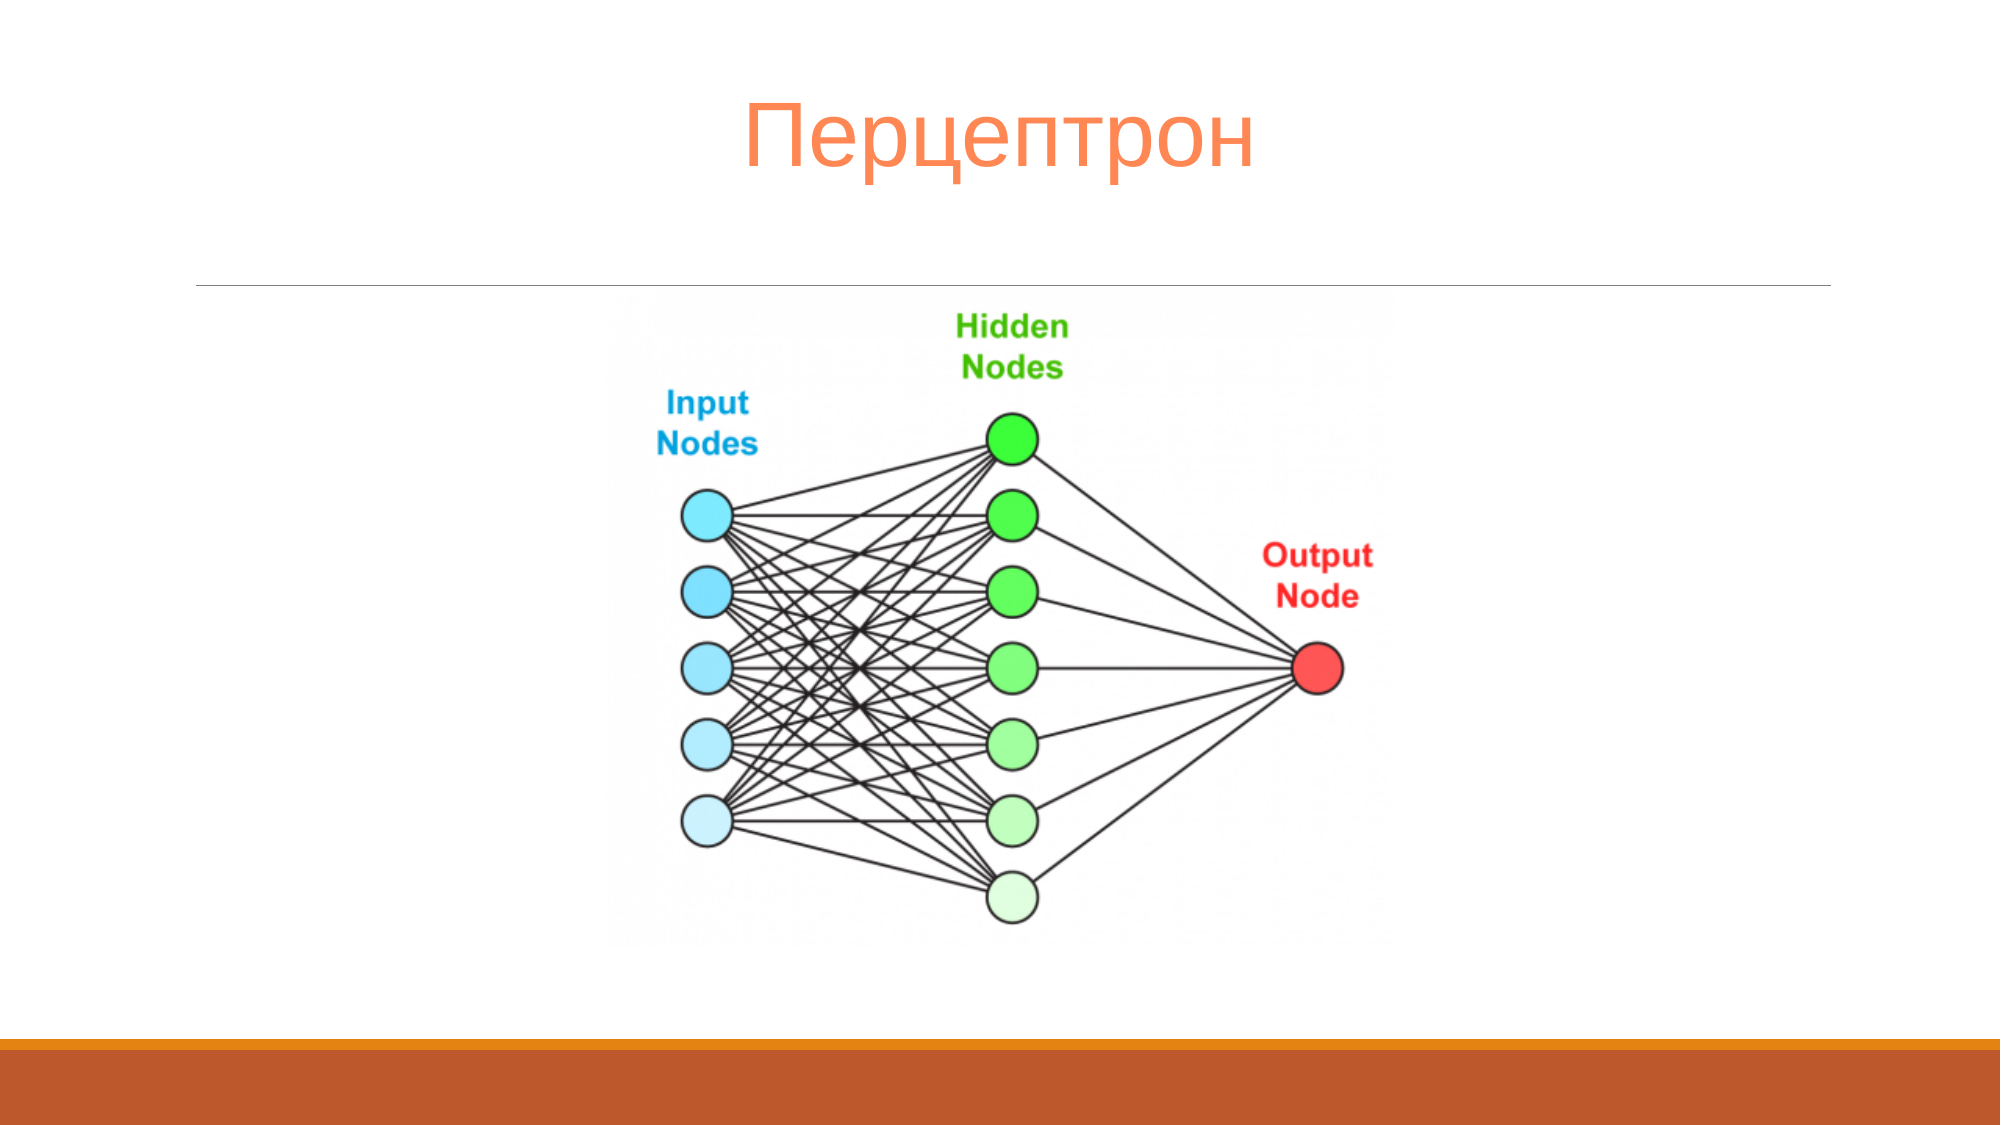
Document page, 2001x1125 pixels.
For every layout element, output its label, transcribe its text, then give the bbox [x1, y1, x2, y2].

picture [605, 287, 1395, 948]
title Перцептрон [99, 44, 1900, 233]
